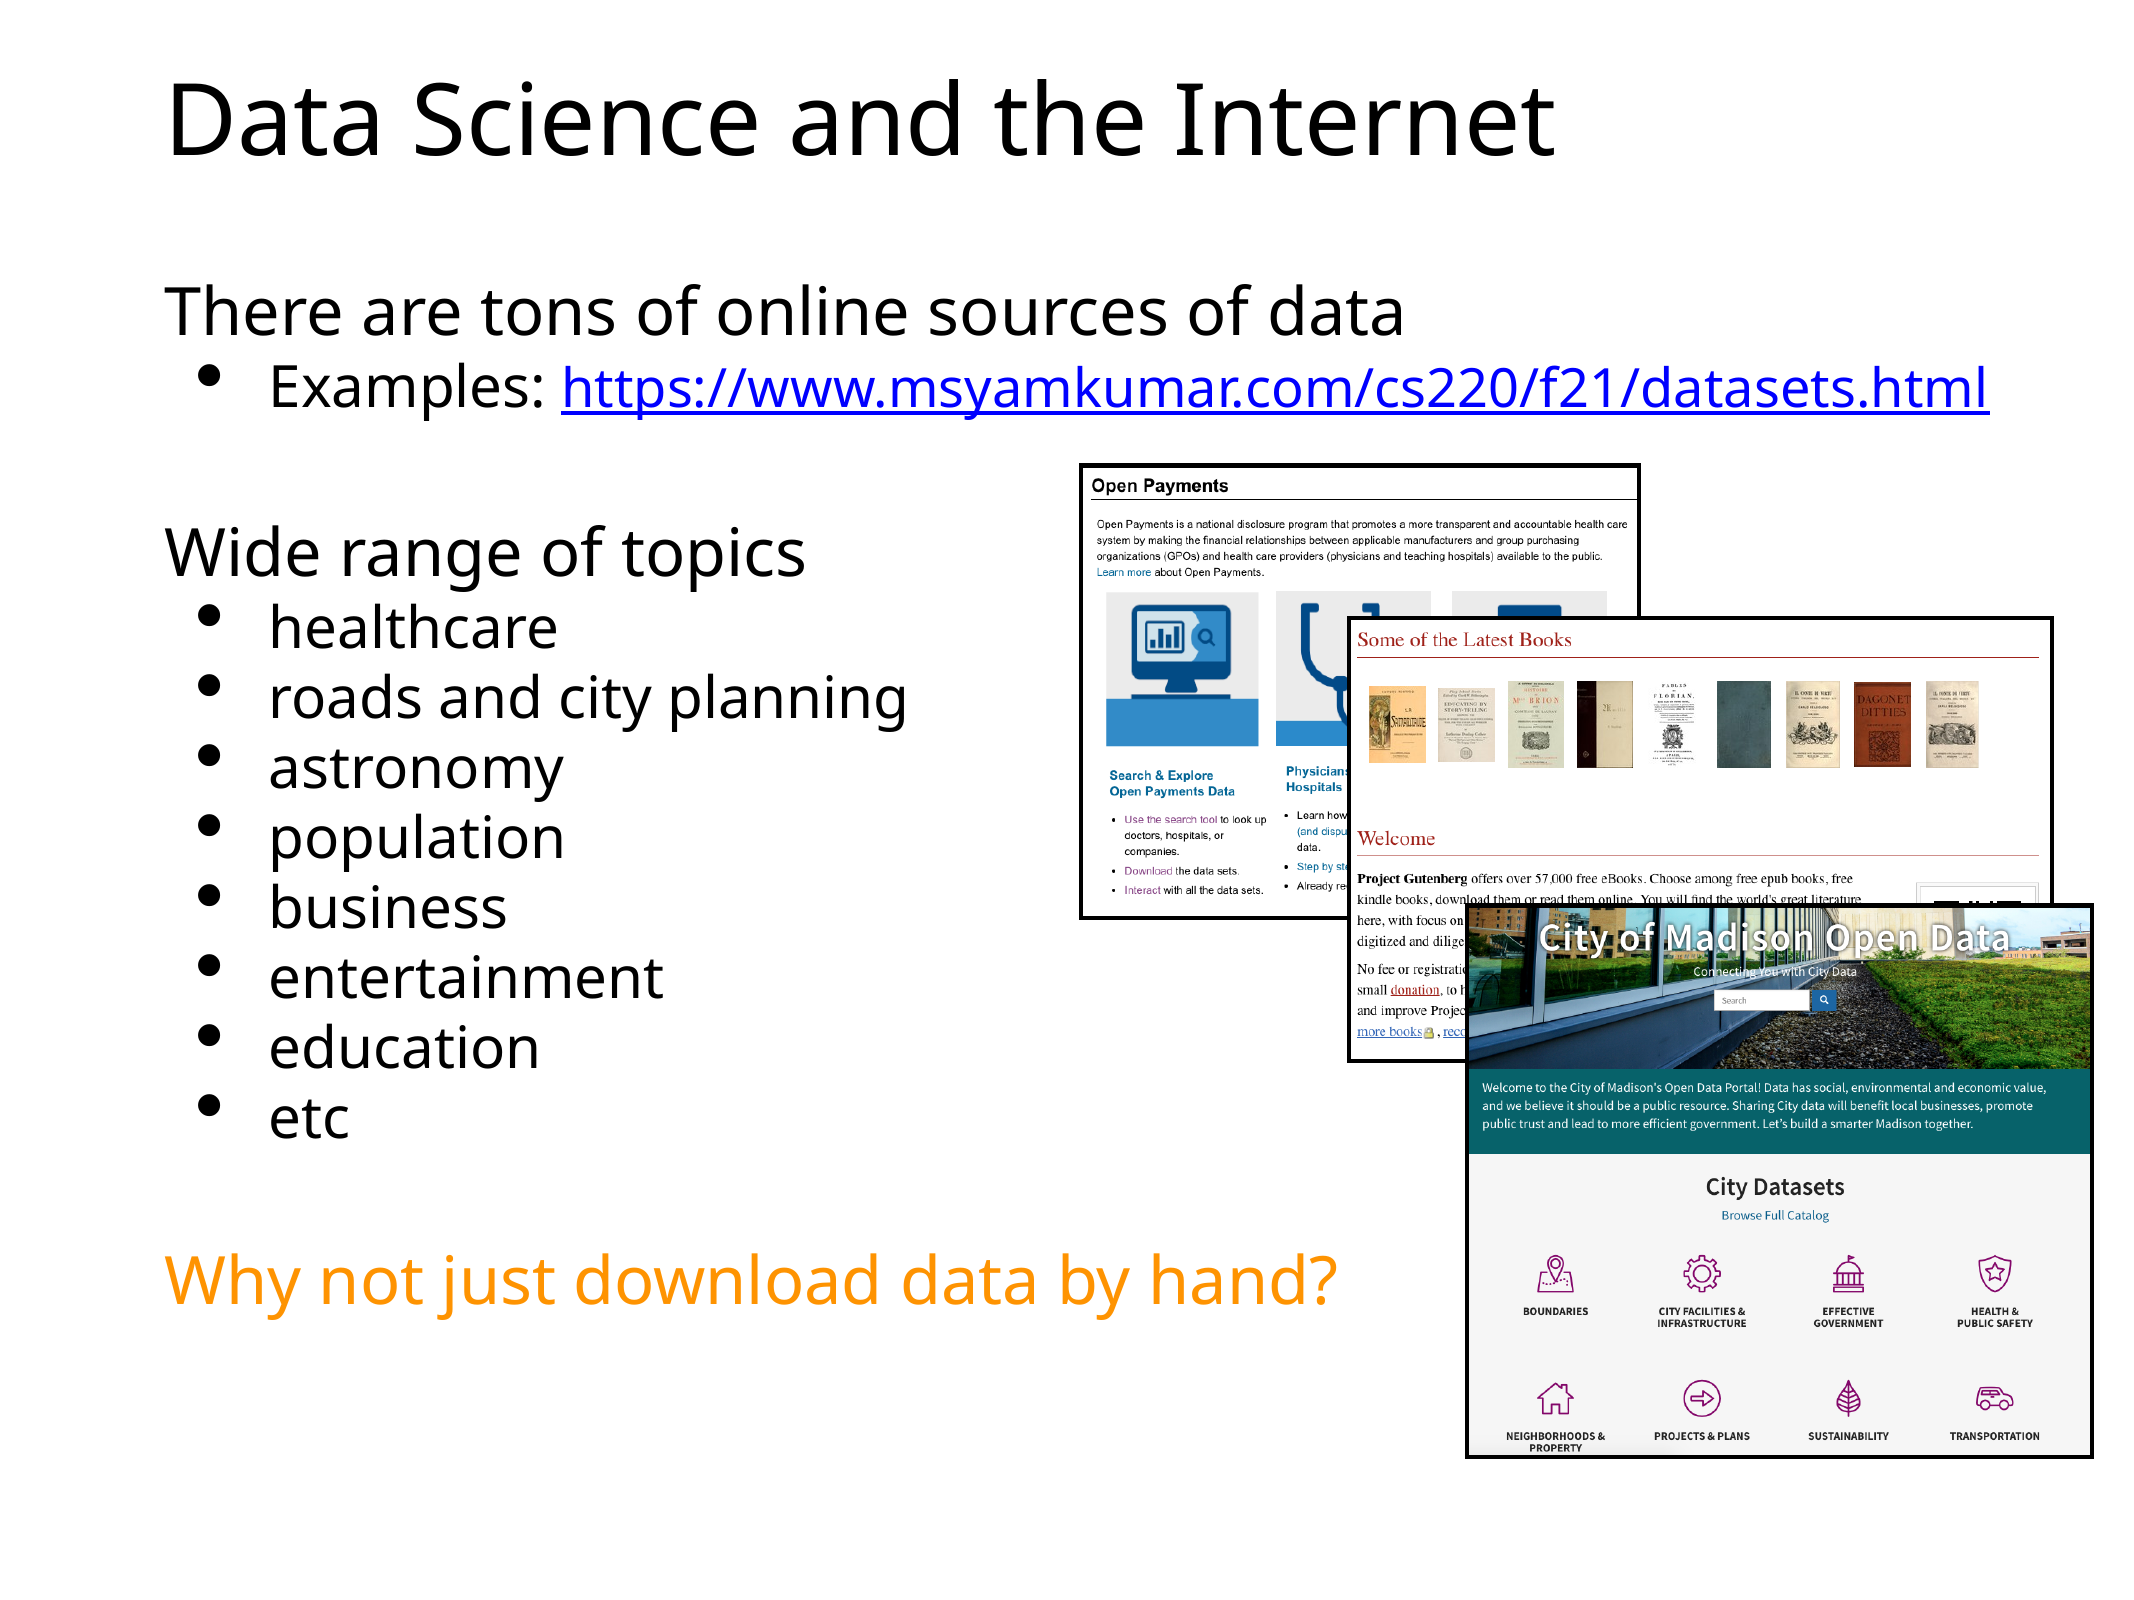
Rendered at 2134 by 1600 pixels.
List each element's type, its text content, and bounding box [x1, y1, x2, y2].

list There are tons of online sources of data Examples: https://www.msyamkumar.com/cs220/f21/datasets.html Wide range of topics healthcare roads and city planning astronomy population business entertainment education etc Why not just download data by hand? [155, 259, 2109, 1529]
title Data Science and the Internet [155, 41, 1978, 191]
picture [1083, 467, 2091, 1455]
